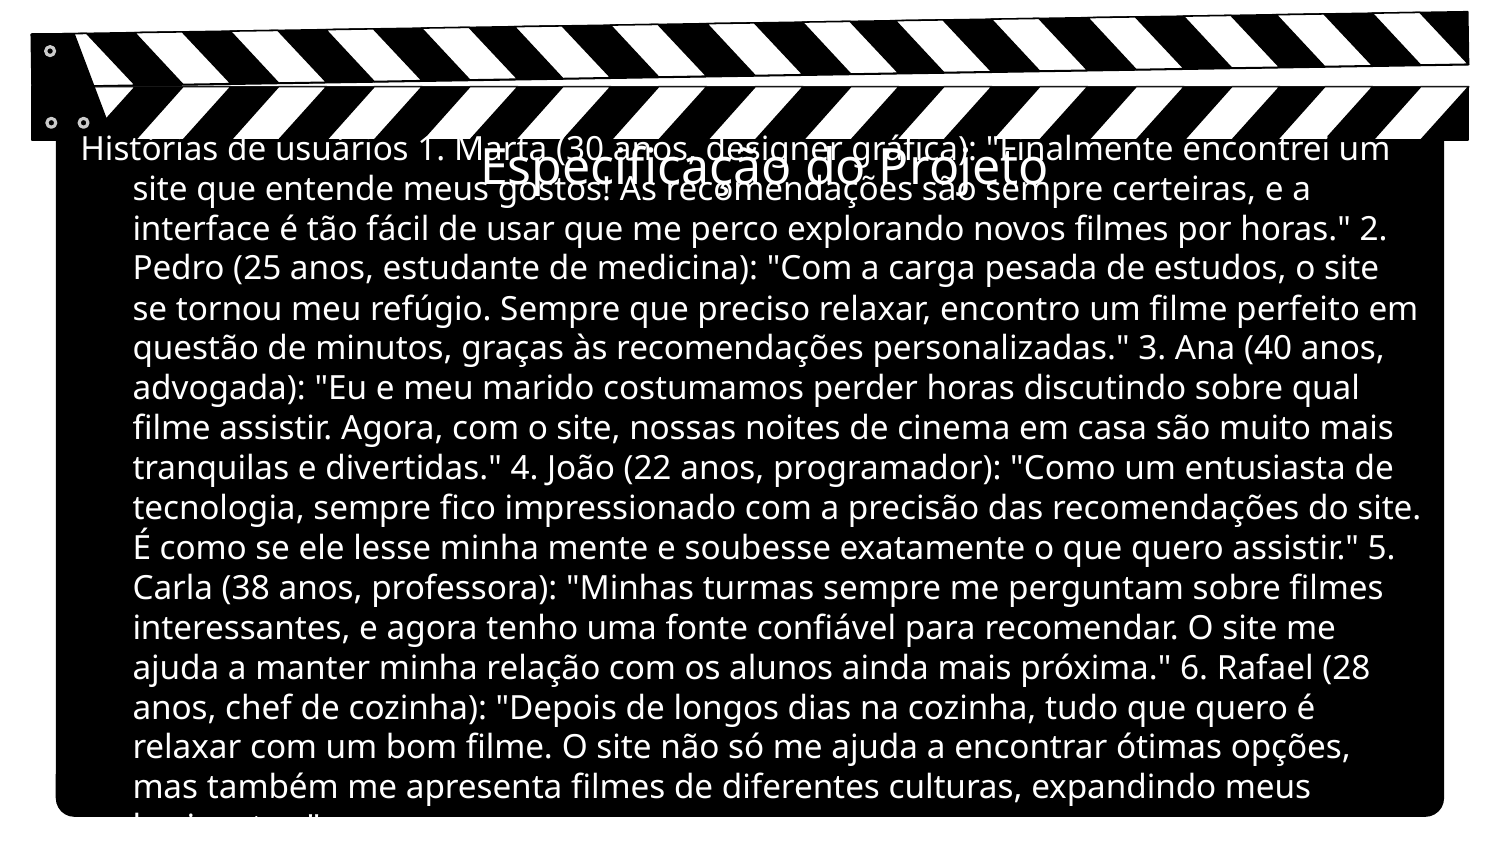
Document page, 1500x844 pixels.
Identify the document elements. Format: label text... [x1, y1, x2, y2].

subtitle Histórias de usuários 1. Marta (30 anos, designer gráfica): "Finalmente encontrei um site que entende meus gostos! As recomendações são sempre certeiras, e a interface é tão fácil de usar que me perco explorando novos filmes por horas." 2. Pedro (25 anos, estudante de medicina): "Com a carga pesada de estudos, o site se tornou meu refúgio. Sempre que preciso relaxar, encontro um filme perfeito em questão de minutos, graças às recomendações personalizadas." 3. Ana (40 anos, advogada): "Eu e meu marido costumamos perder horas discutindo sobre qual filme assistir. Agora, com o site, nossas noites de cinema em casa são muito mais tranquilas e divertidas." 4. João (22 anos, programador): "Como um entusiasta de tecnologia, sempre fico impressionado com a precisão das recomendações do site. É como se ele lesse minha mente e soubesse exatamente o que quero assistir." 5. Carla (38 anos, professora): "Minhas turmas sempre me perguntam sobre filmes interessantes, e agora tenho uma fonte confiável para recomendar. O site me ajuda a manter minha relação com os alunos ainda mais próxima." 6. Rafael (28 anos, chef de cozinha): "Depois de longos dias na cozinha, tudo que quero é relaxar com um bom filme. O site não só me ajuda a encontrar ótimas opções, mas também me apresenta filmes de diferentes culturas, expandindo meus horizontes." [42, 165, 1440, 807]
title Especificação do Projeto [465, 118, 1405, 210]
